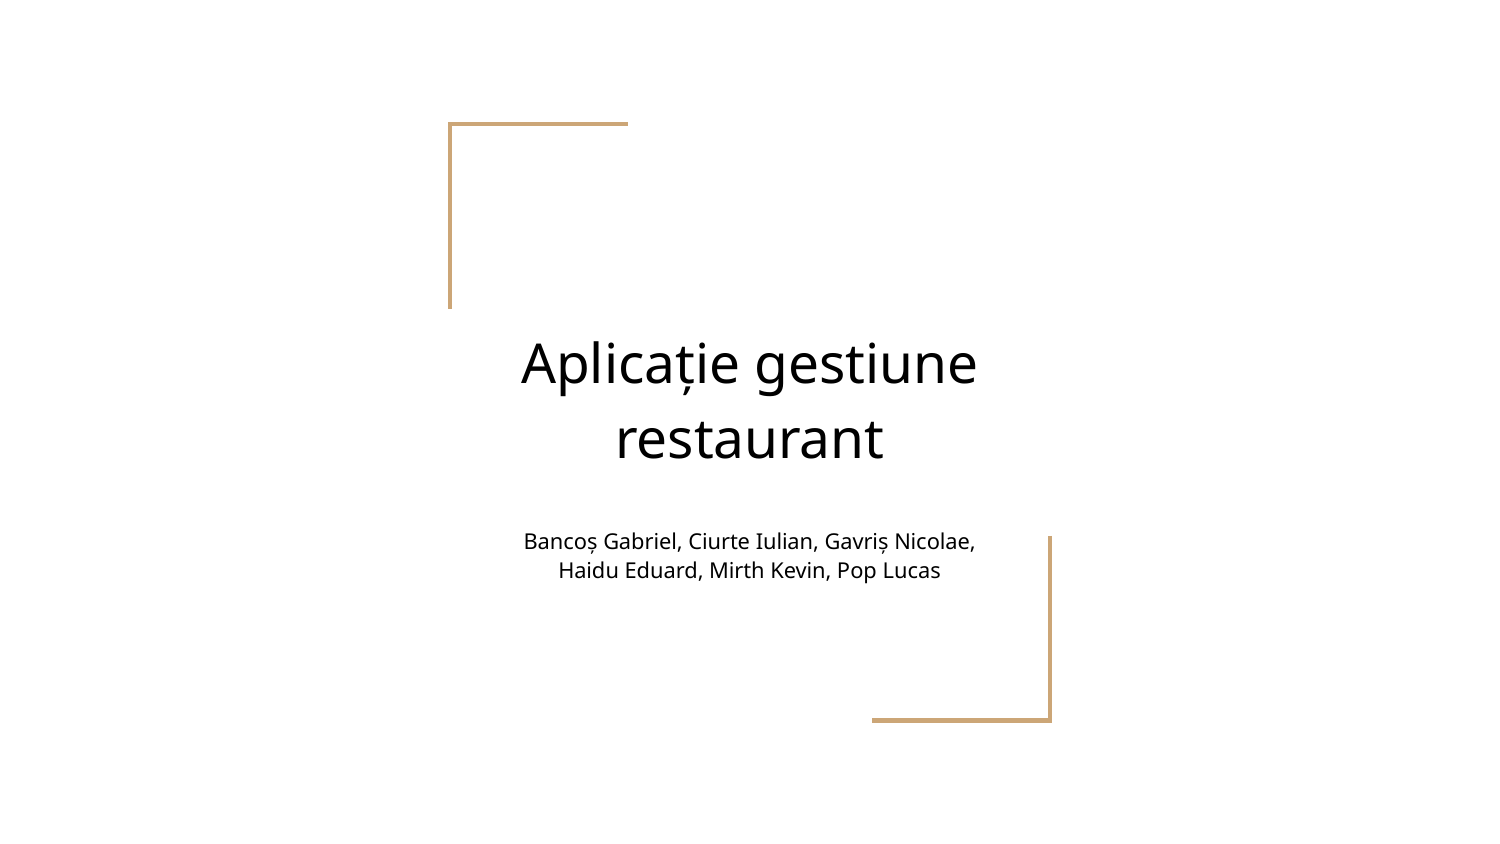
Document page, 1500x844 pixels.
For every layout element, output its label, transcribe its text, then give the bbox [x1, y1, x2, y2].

title Aplicație gestiune restaurant [499, 236, 1001, 490]
subtitle Bancoș Gabriel, Ciurte Iulian, Gavriș Nicolae, Haidu Eduard, Mirth Kevin, Pop Lucas [499, 511, 1001, 627]
